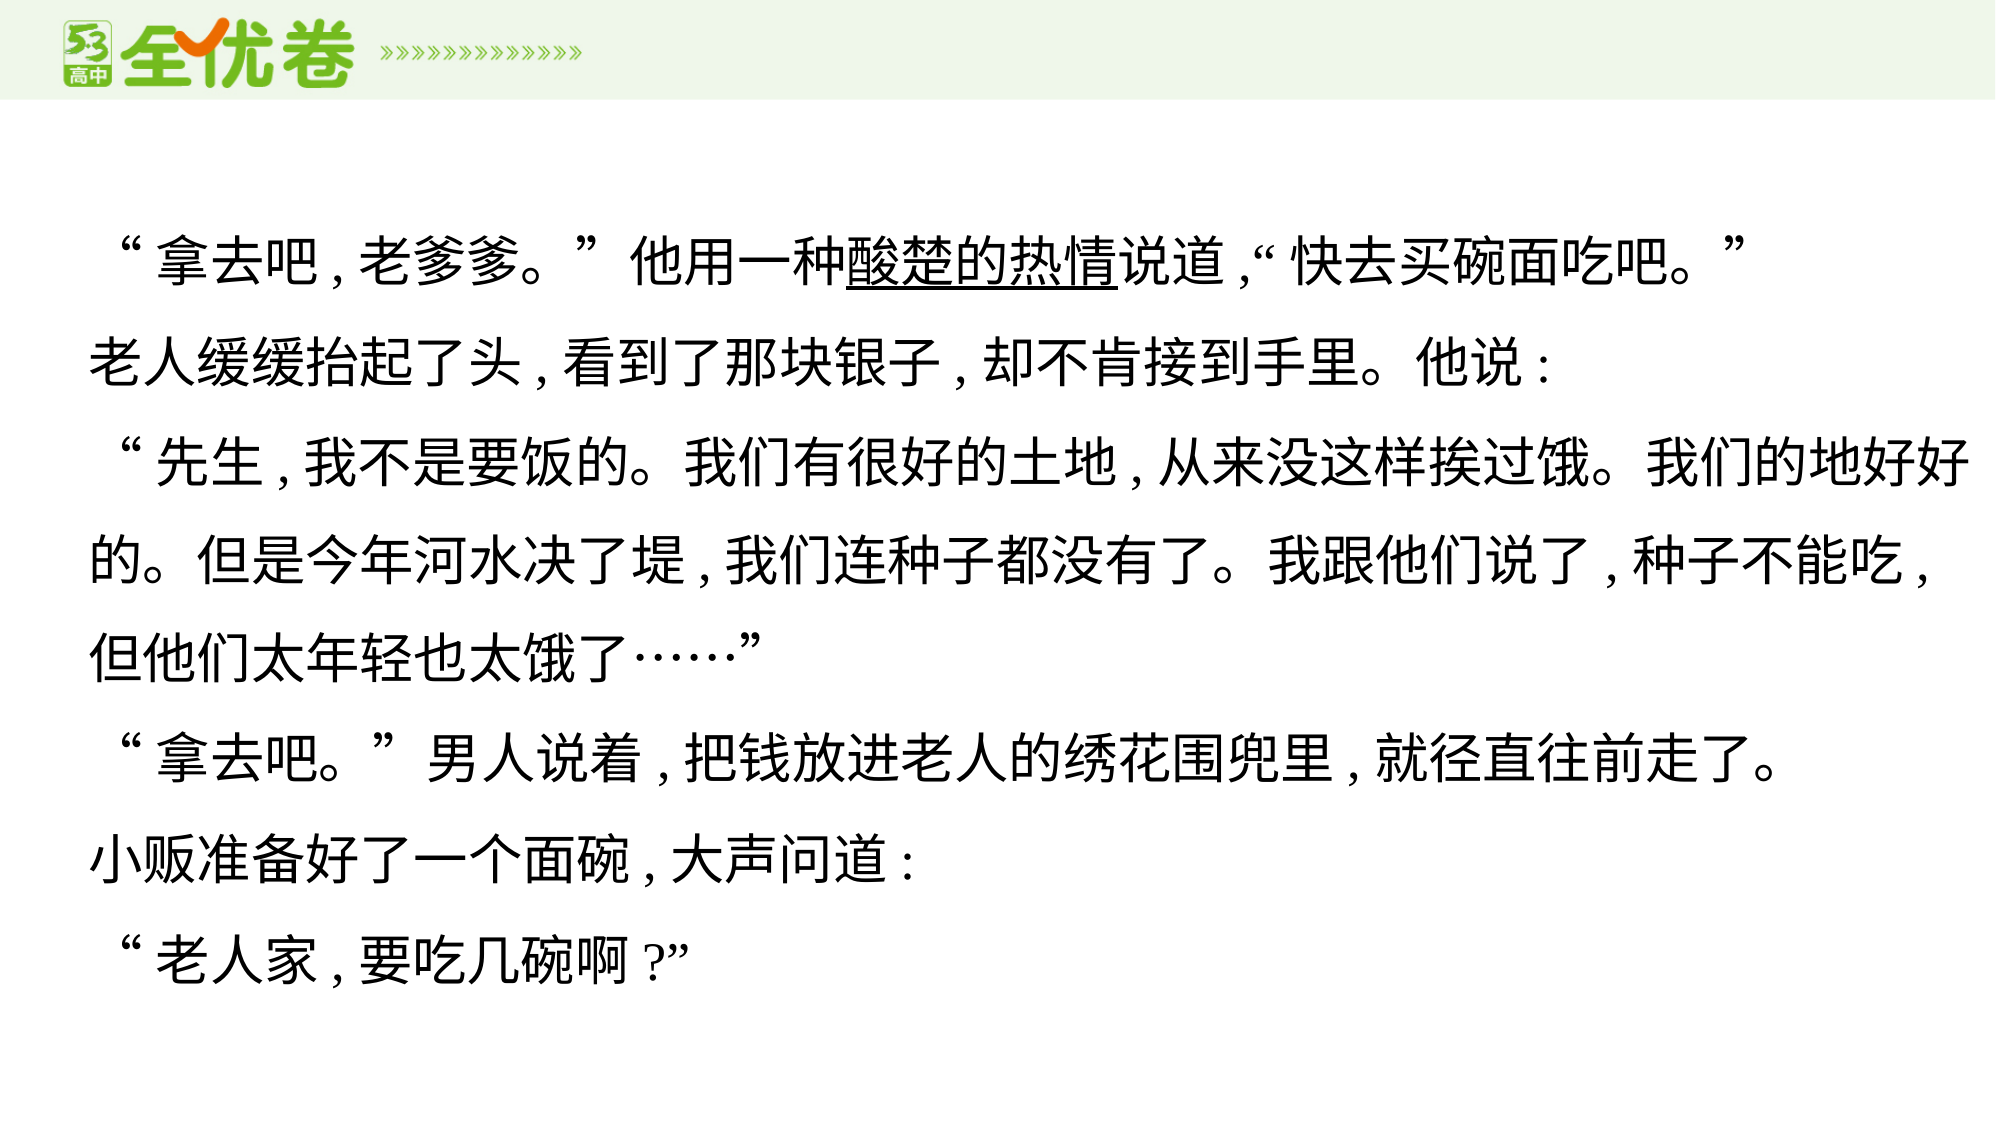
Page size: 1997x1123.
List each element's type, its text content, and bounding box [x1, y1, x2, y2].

text_box “拿去吧,老爹爹。”他用一种酸楚的热情说道,“快去买碗面吃吧。” 老人缓缓抬起了头,看到了那块银子,却不肯接到手里。他说: “先生,我不是要饭的。我们有很好的土地,从来没这样挨过饿。我们的地好好 的。但是今年河水决了堤,我们连种子都没有了。我跟他们说了,种子不能吃, 但他们太年轻也太饿了……” “拿去吧。”男人说着,把钱放进老人的绣花围兜里,就径直往前走了。 小贩准备好了一个面碗,大声问道: “老人家,要吃几碗啊?” [88, 194, 1997, 991]
picture [0, 0, 1996, 1117]
